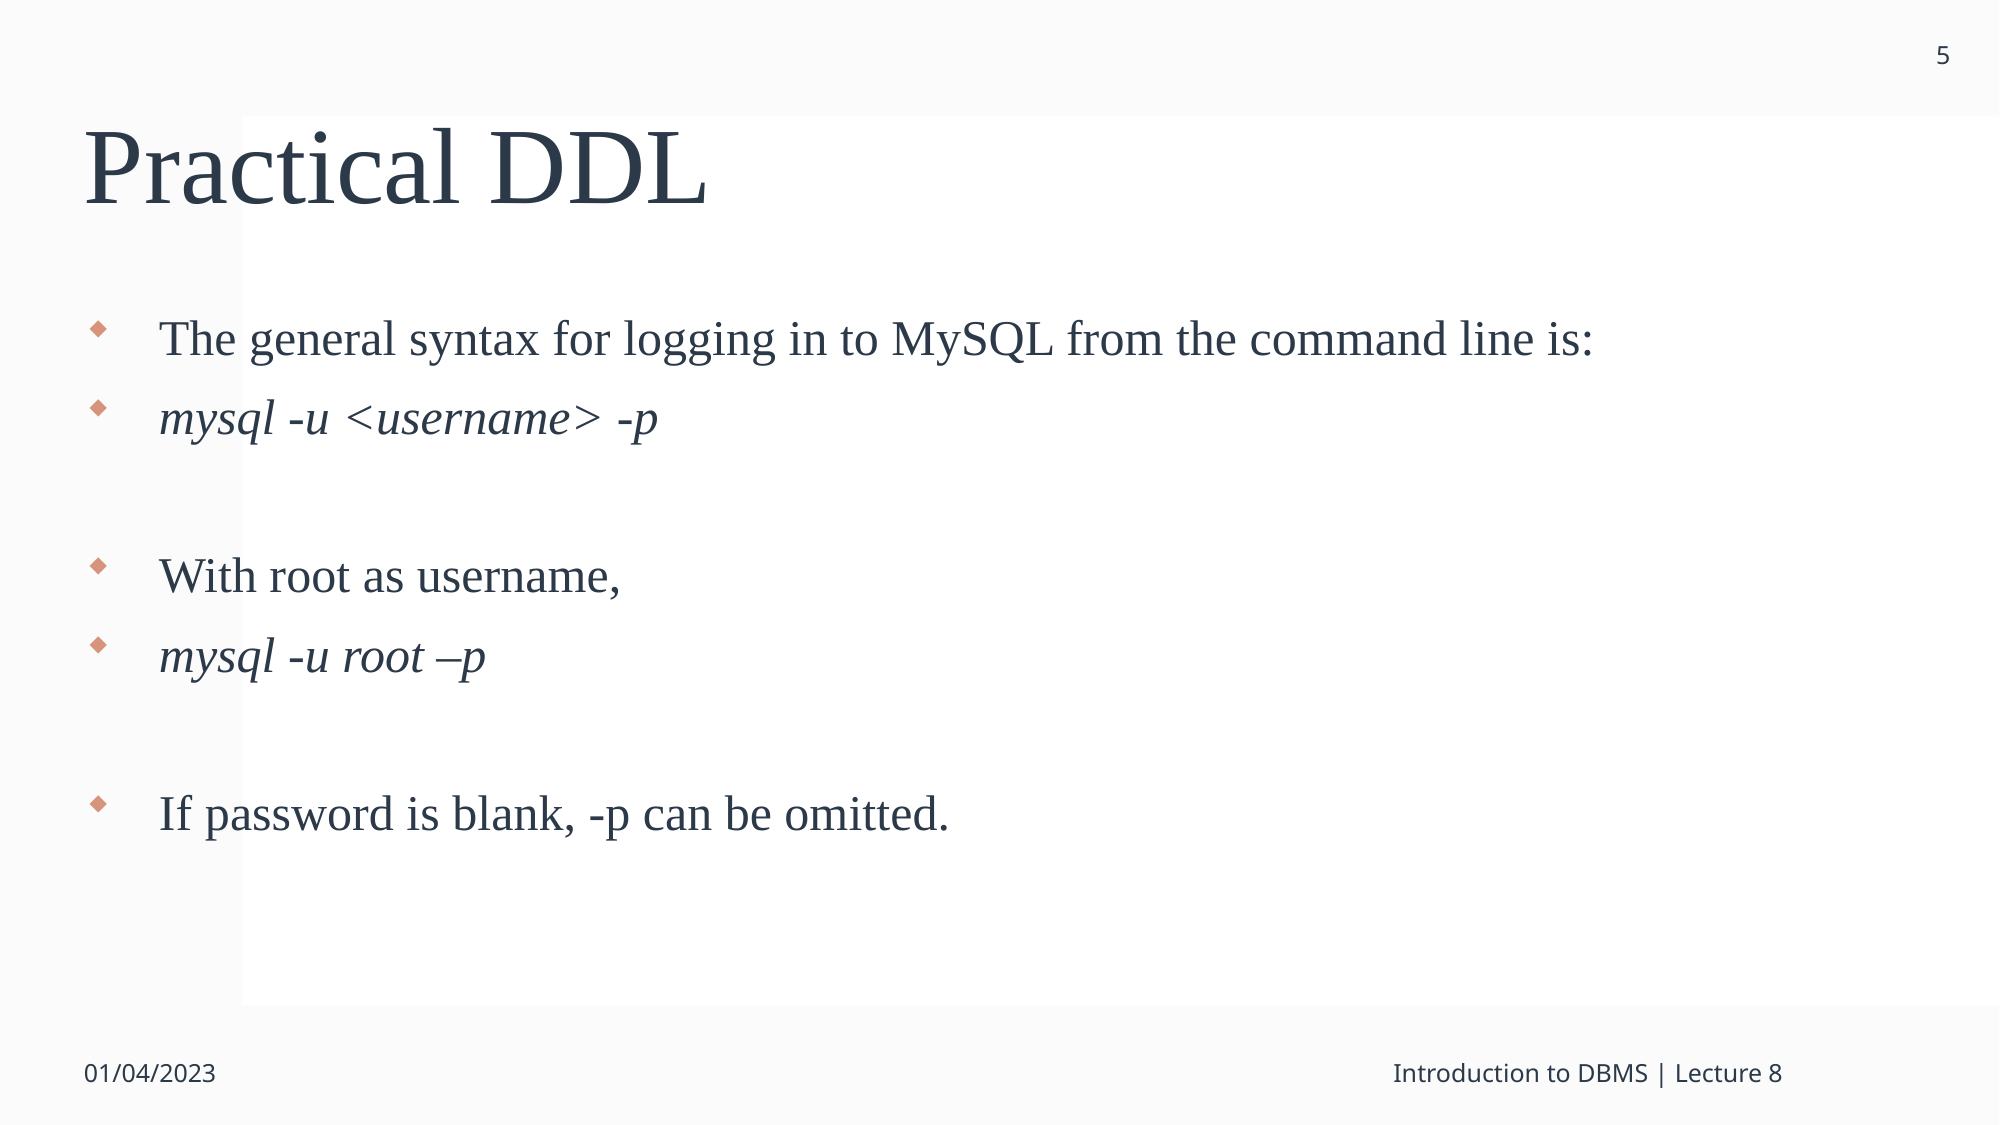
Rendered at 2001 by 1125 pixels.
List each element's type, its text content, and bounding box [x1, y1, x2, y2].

footer Introduction to DBMS | Lecture 8 [618, 1020, 1799, 1125]
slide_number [68, 1020, 519, 1125]
slide_number 5 [1886, 0, 2000, 113]
title Practical DDL [68, 59, 1799, 278]
list The general syntax for logging in to MySQL from the command line is: mysql -u <username> -p With root as username, mysql -u root –p If password is blank, -p can be omitted. [68, 299, 1799, 990]
